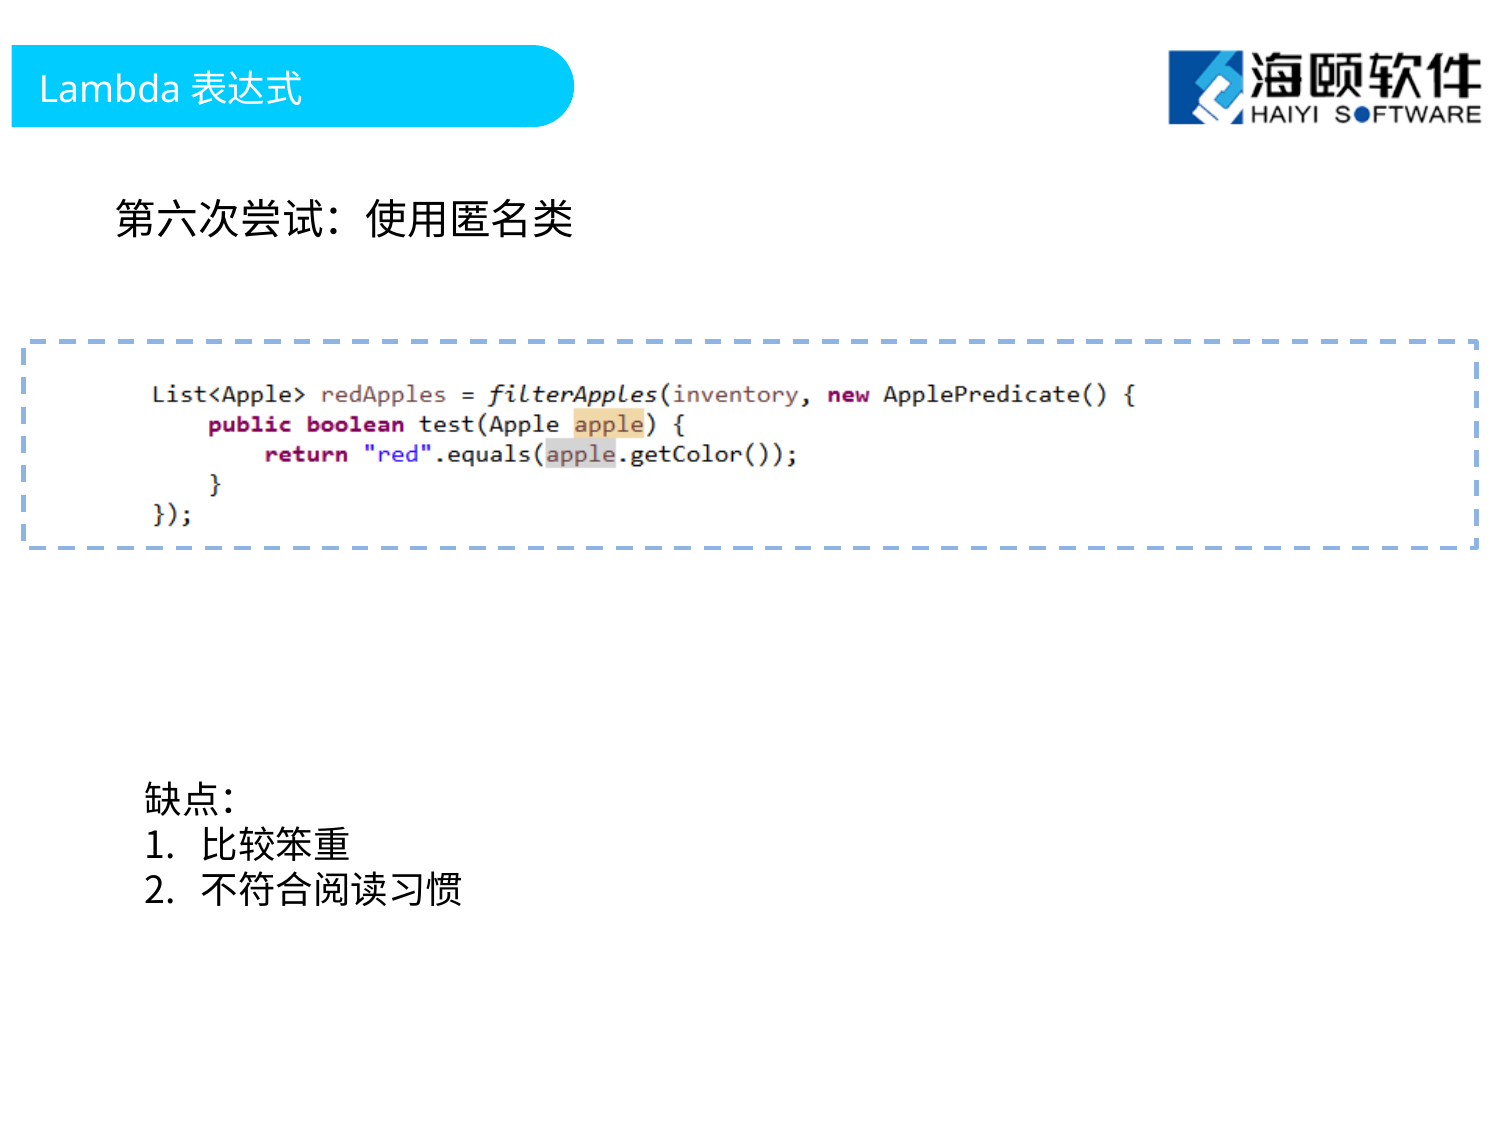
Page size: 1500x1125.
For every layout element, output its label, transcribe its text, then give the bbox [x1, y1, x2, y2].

picture [1167, 46, 1489, 129]
text_box 第六次尝试：使用匿名类 [100, 160, 1214, 251]
text_box 缺点： 比较笨重 不符合阅读习惯 [129, 769, 705, 919]
picture [97, 355, 1210, 550]
text_box [21, 339, 1479, 550]
title Lambda表达式 [23, 21, 699, 153]
